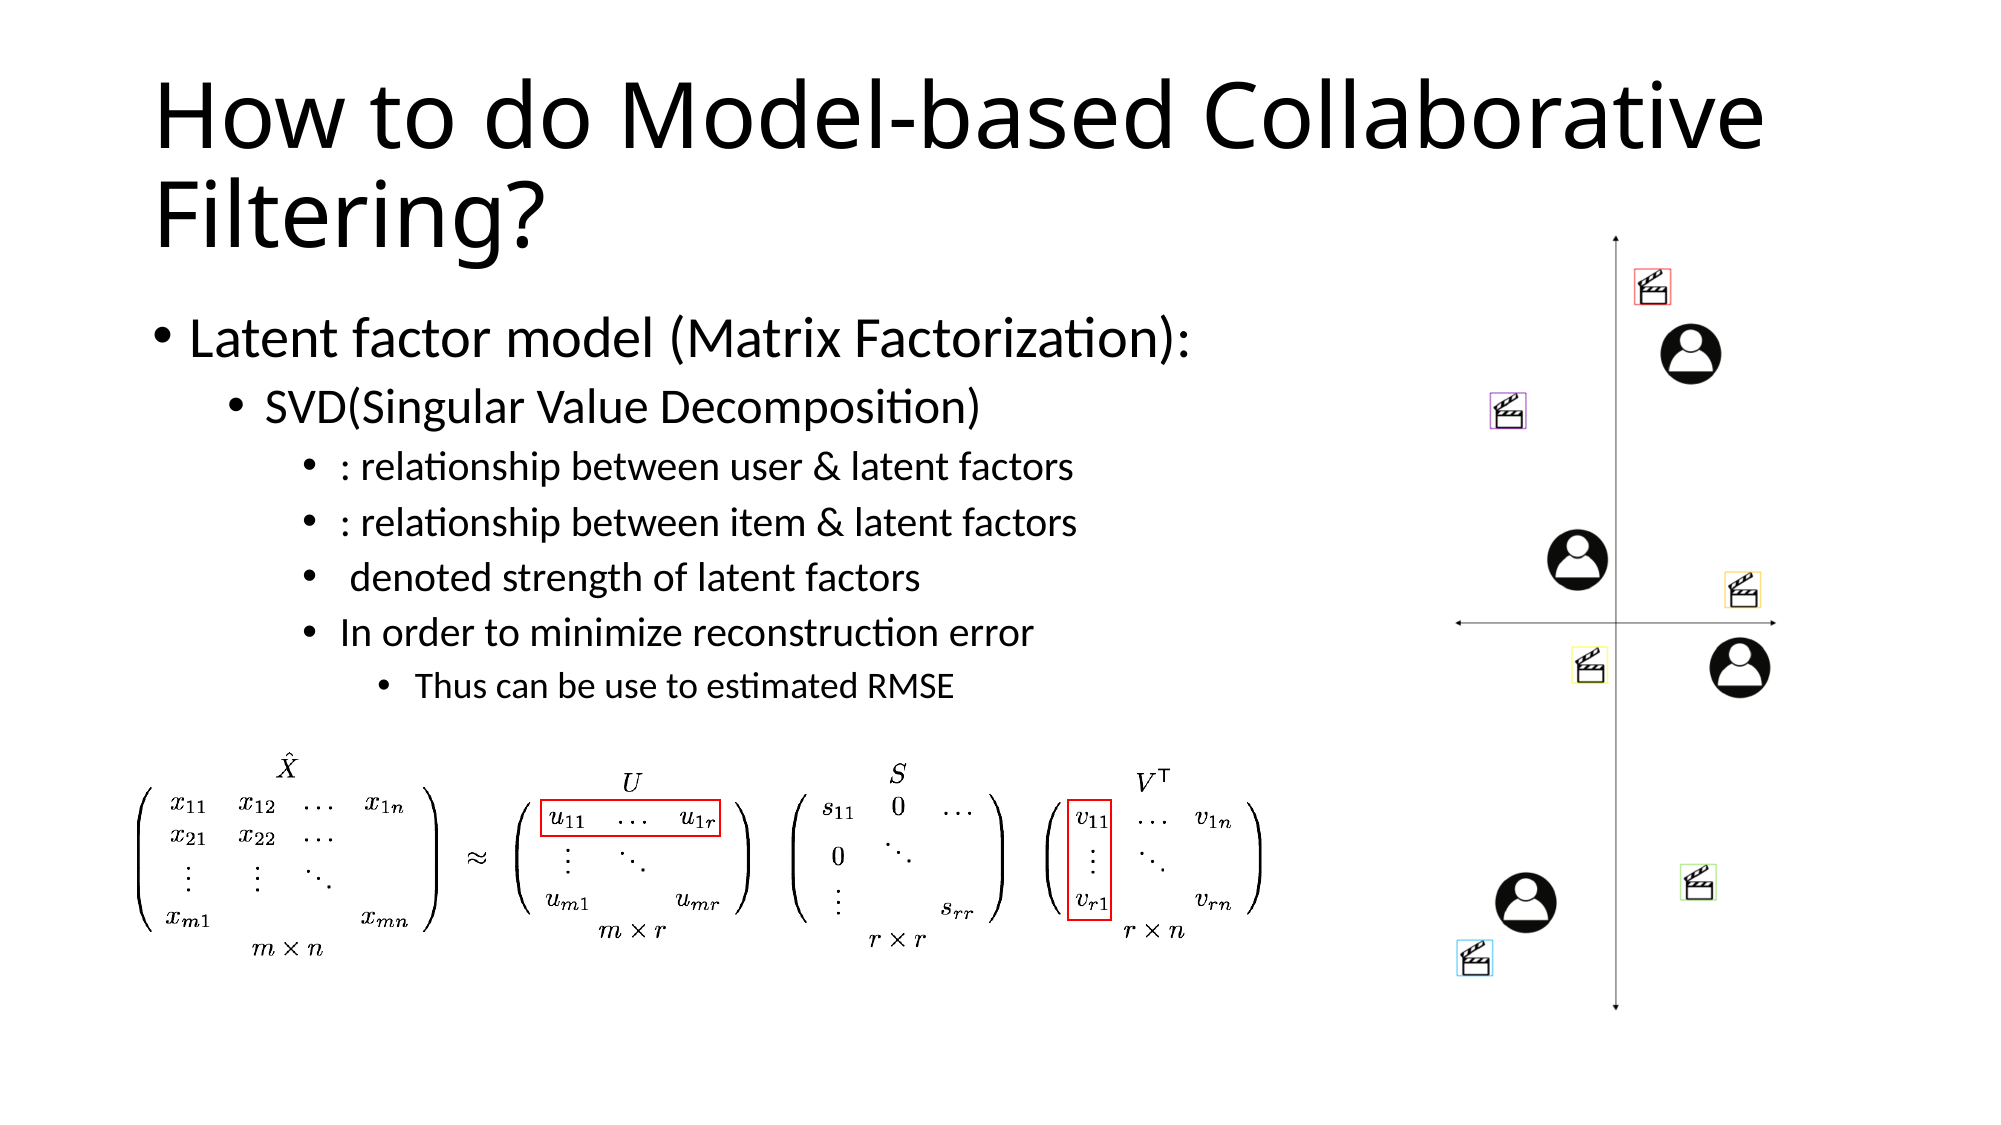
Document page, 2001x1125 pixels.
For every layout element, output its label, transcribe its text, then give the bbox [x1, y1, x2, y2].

picture [137, 224, 2000, 1013]
title How to do Model-based Collaborative Filtering? [137, 59, 1863, 278]
